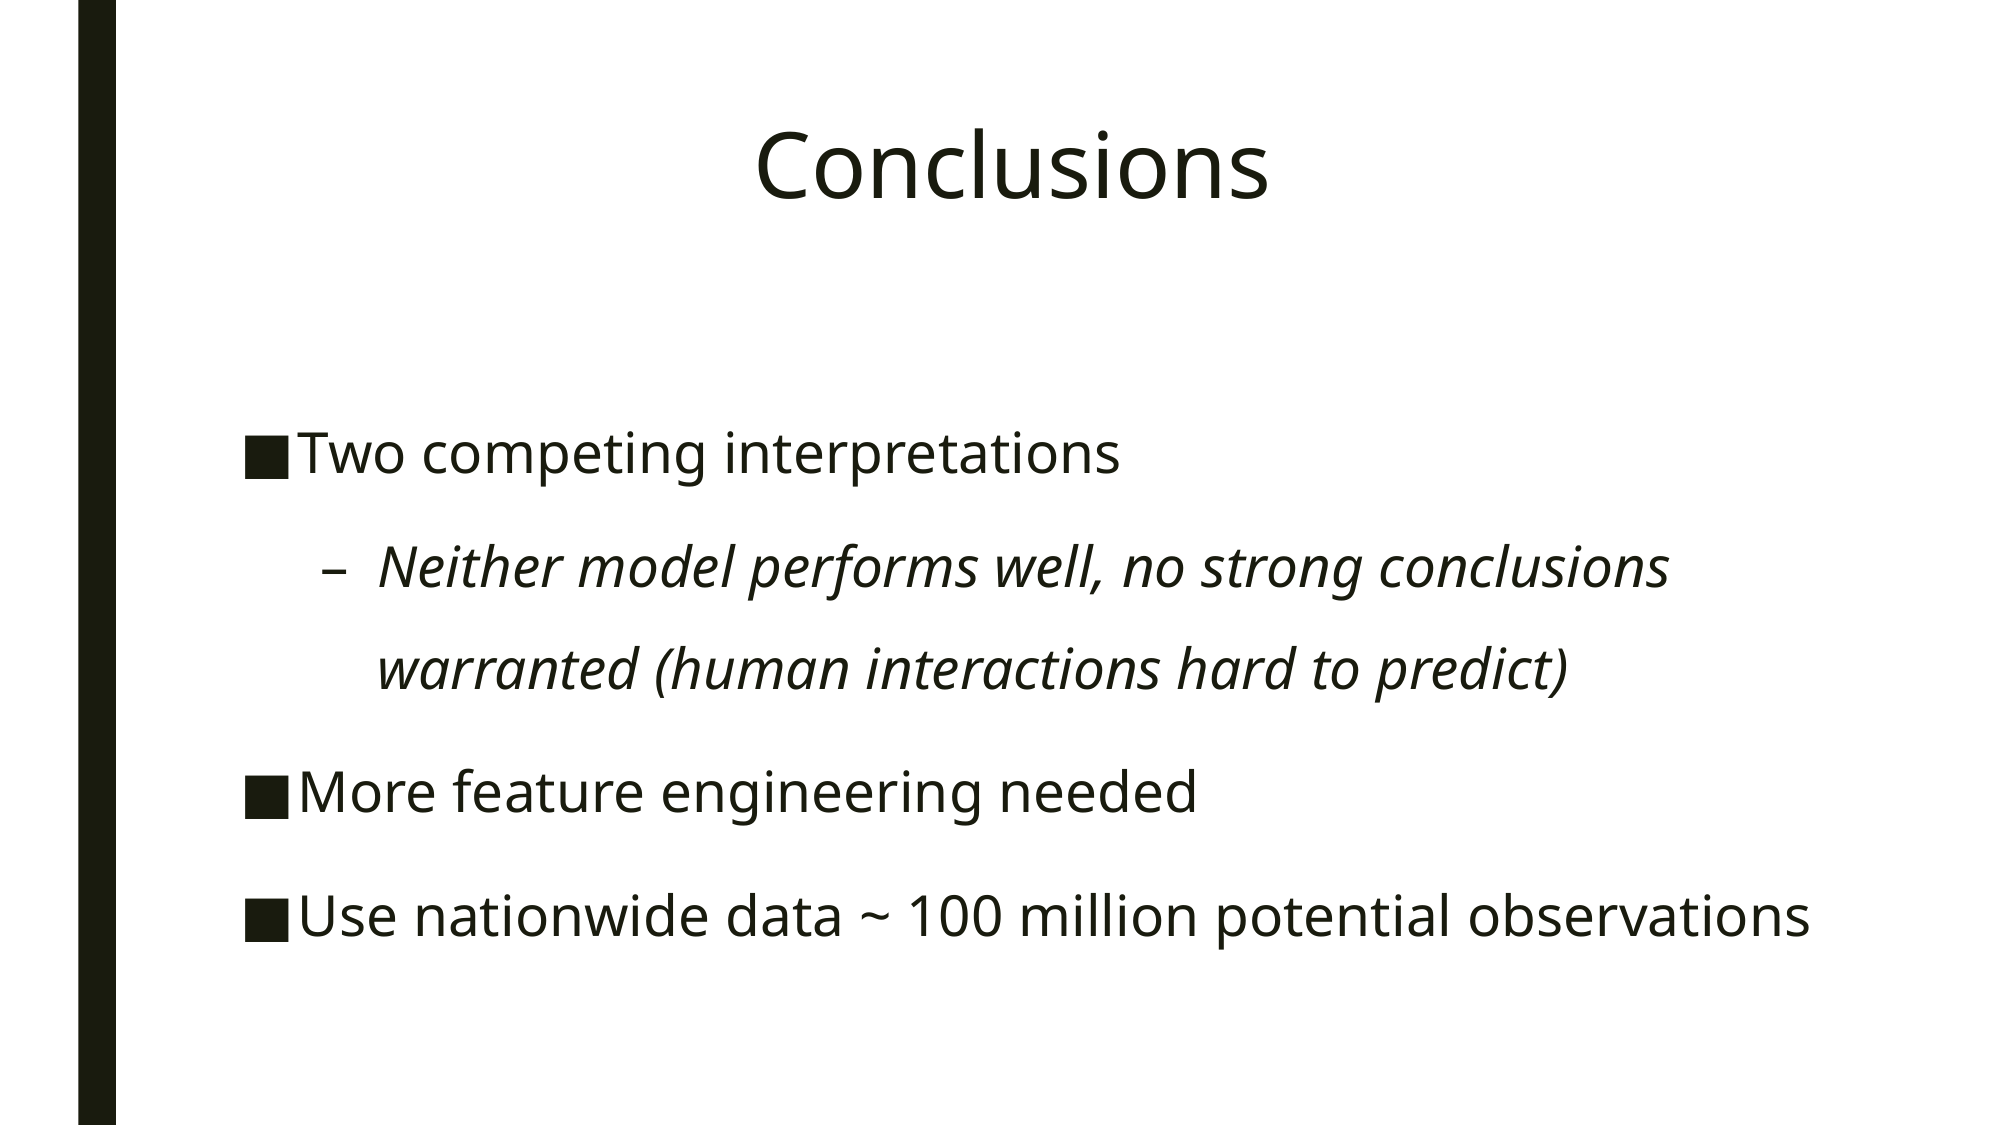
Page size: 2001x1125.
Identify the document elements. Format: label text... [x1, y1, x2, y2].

title Conclusions [225, 112, 1800, 357]
list Two competing interpretations Neither model performs well, no strong conclusions warranted (human interactions hard to predict) More feature engineering needed Use nationwide data ~ 100 million potential observations [225, 375, 1836, 963]
